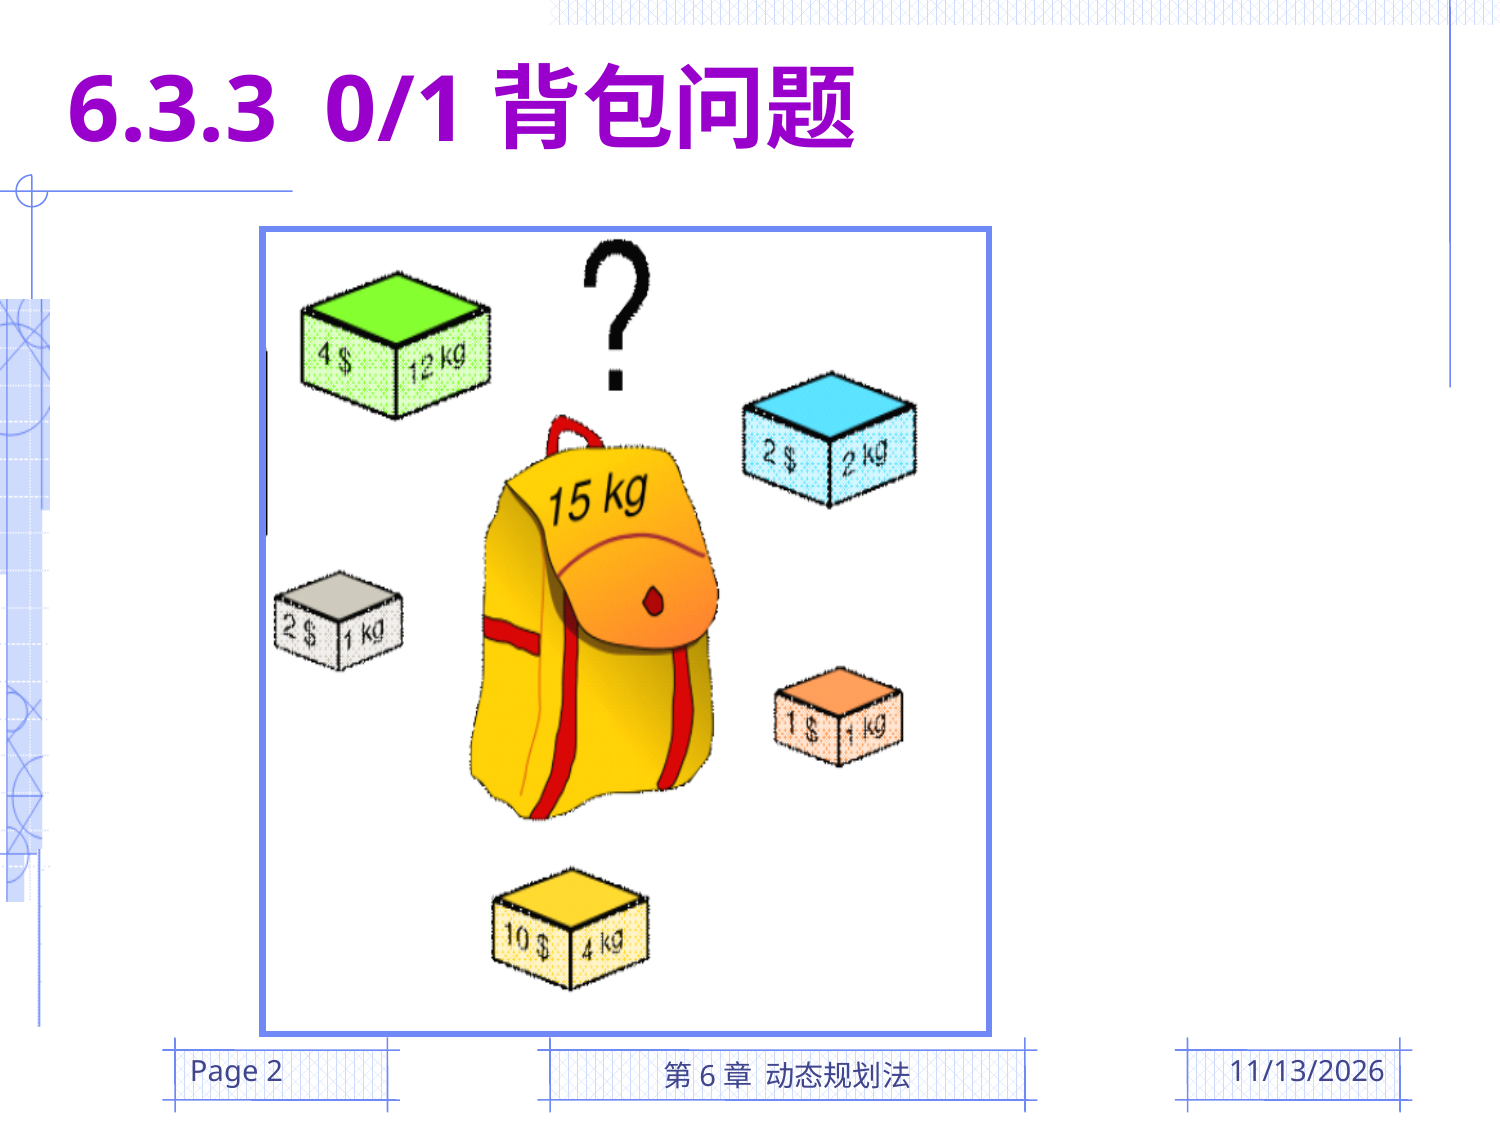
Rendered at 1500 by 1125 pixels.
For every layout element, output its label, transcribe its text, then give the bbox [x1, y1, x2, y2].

footer 第6章 动态规划法 [549, 1024, 1026, 1101]
text_box 6.3.3 0/1背包问题 [53, 42, 954, 168]
slide_number Page 2 [174, 1024, 488, 1101]
picture [265, 231, 987, 1032]
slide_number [1087, 1024, 1401, 1101]
picture [0, 299, 50, 1027]
